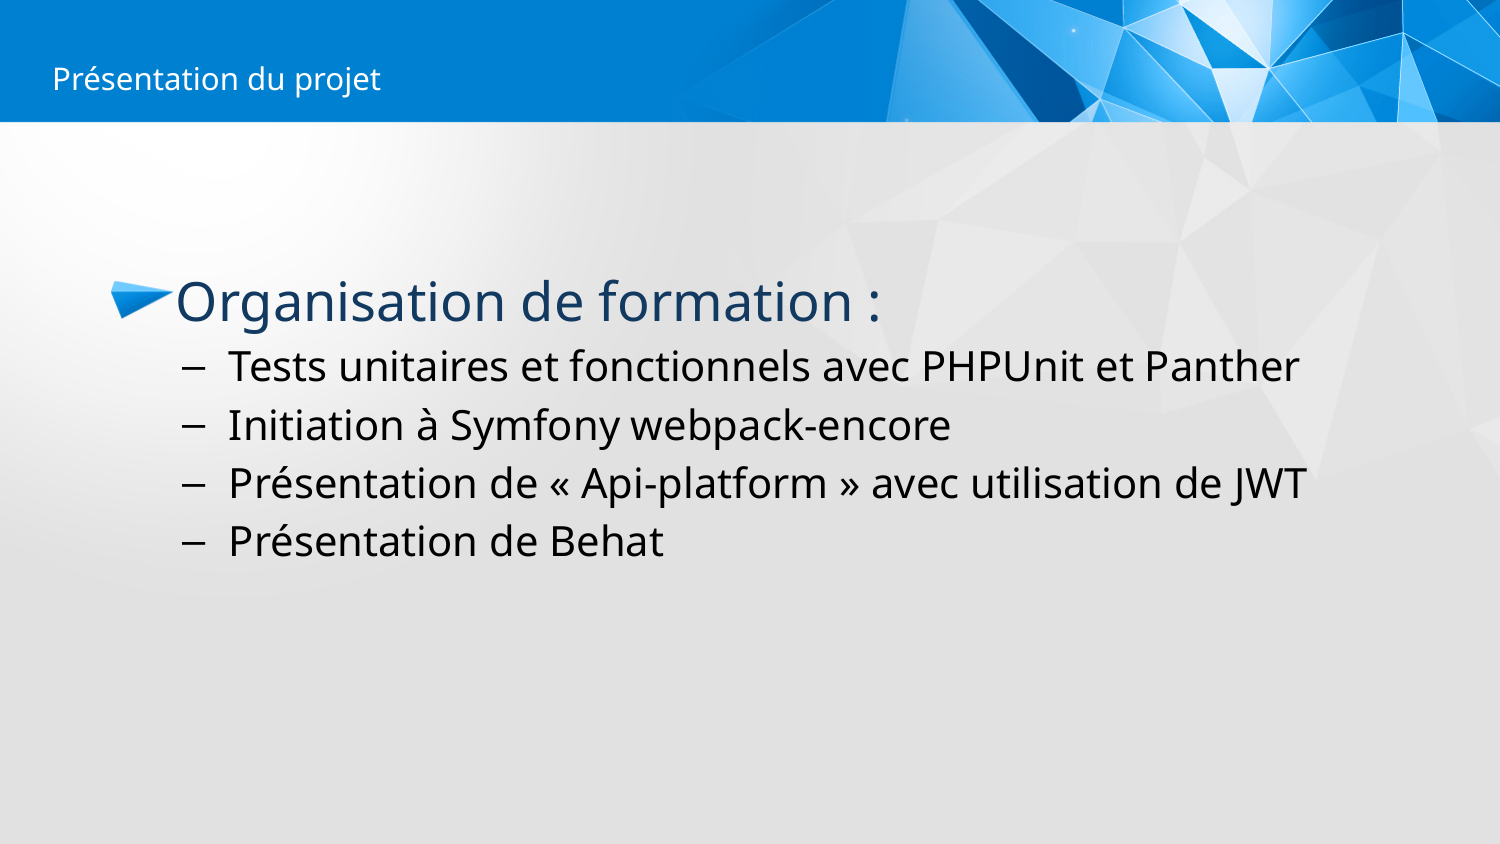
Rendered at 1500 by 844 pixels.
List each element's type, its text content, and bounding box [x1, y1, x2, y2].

list Organisation de formation : Tests unitaires et fonctionnels avec PHPUnit et Panther Initiation à Symfony webpack-encore Présentation de « Api-platform » avec utilisation de JWT Présentation de Behat [92, 183, 1387, 741]
picture [0, 0, 1500, 844]
list Présentation du projet [52, 58, 636, 104]
